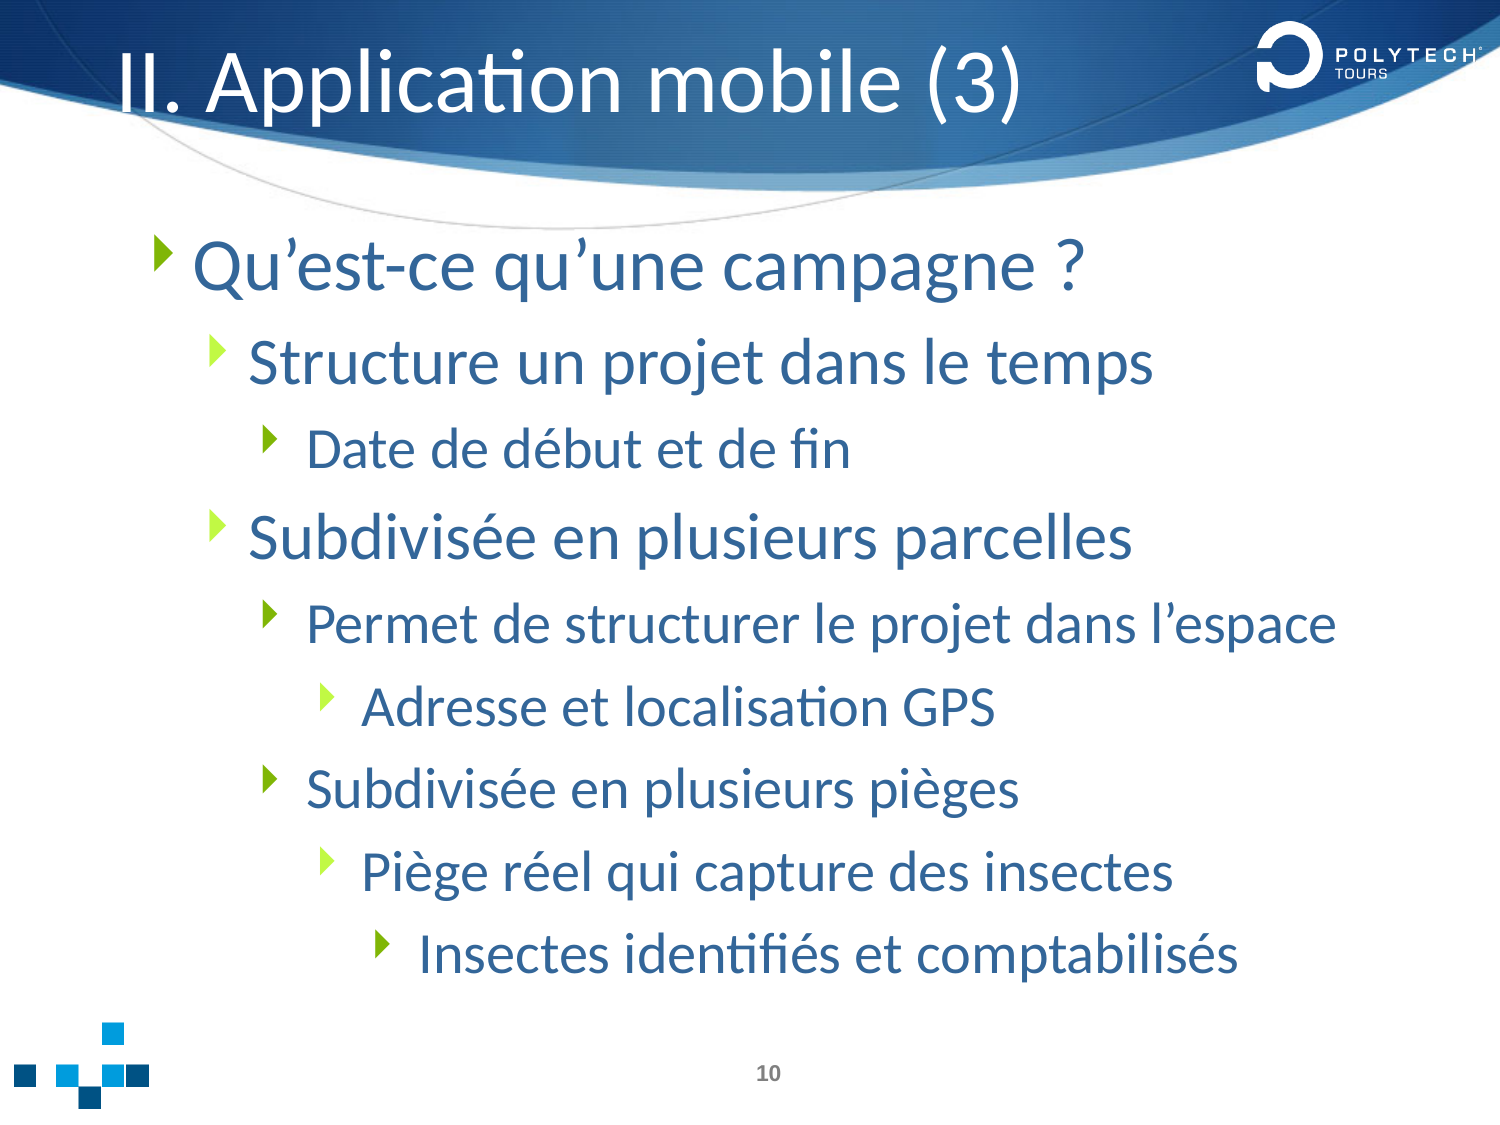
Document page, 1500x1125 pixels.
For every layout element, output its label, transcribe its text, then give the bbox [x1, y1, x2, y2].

slide_number 10 [725, 1071, 813, 1103]
list Qu’est-ce qu’une campagne ? Structure un projet dans le temps Date de début et de fin Subdivisée en plusieurs parcelles Permet de structurer le projet dans l’espace Adresse et localisation GPS Subdivisée en plusieurs pièges Piège réel qui capture des insectes Insectes identifiés et comptabilisés [121, 208, 1447, 1071]
title II. Application mobile (3) [100, 23, 1438, 129]
picture [0, 0, 1500, 1125]
